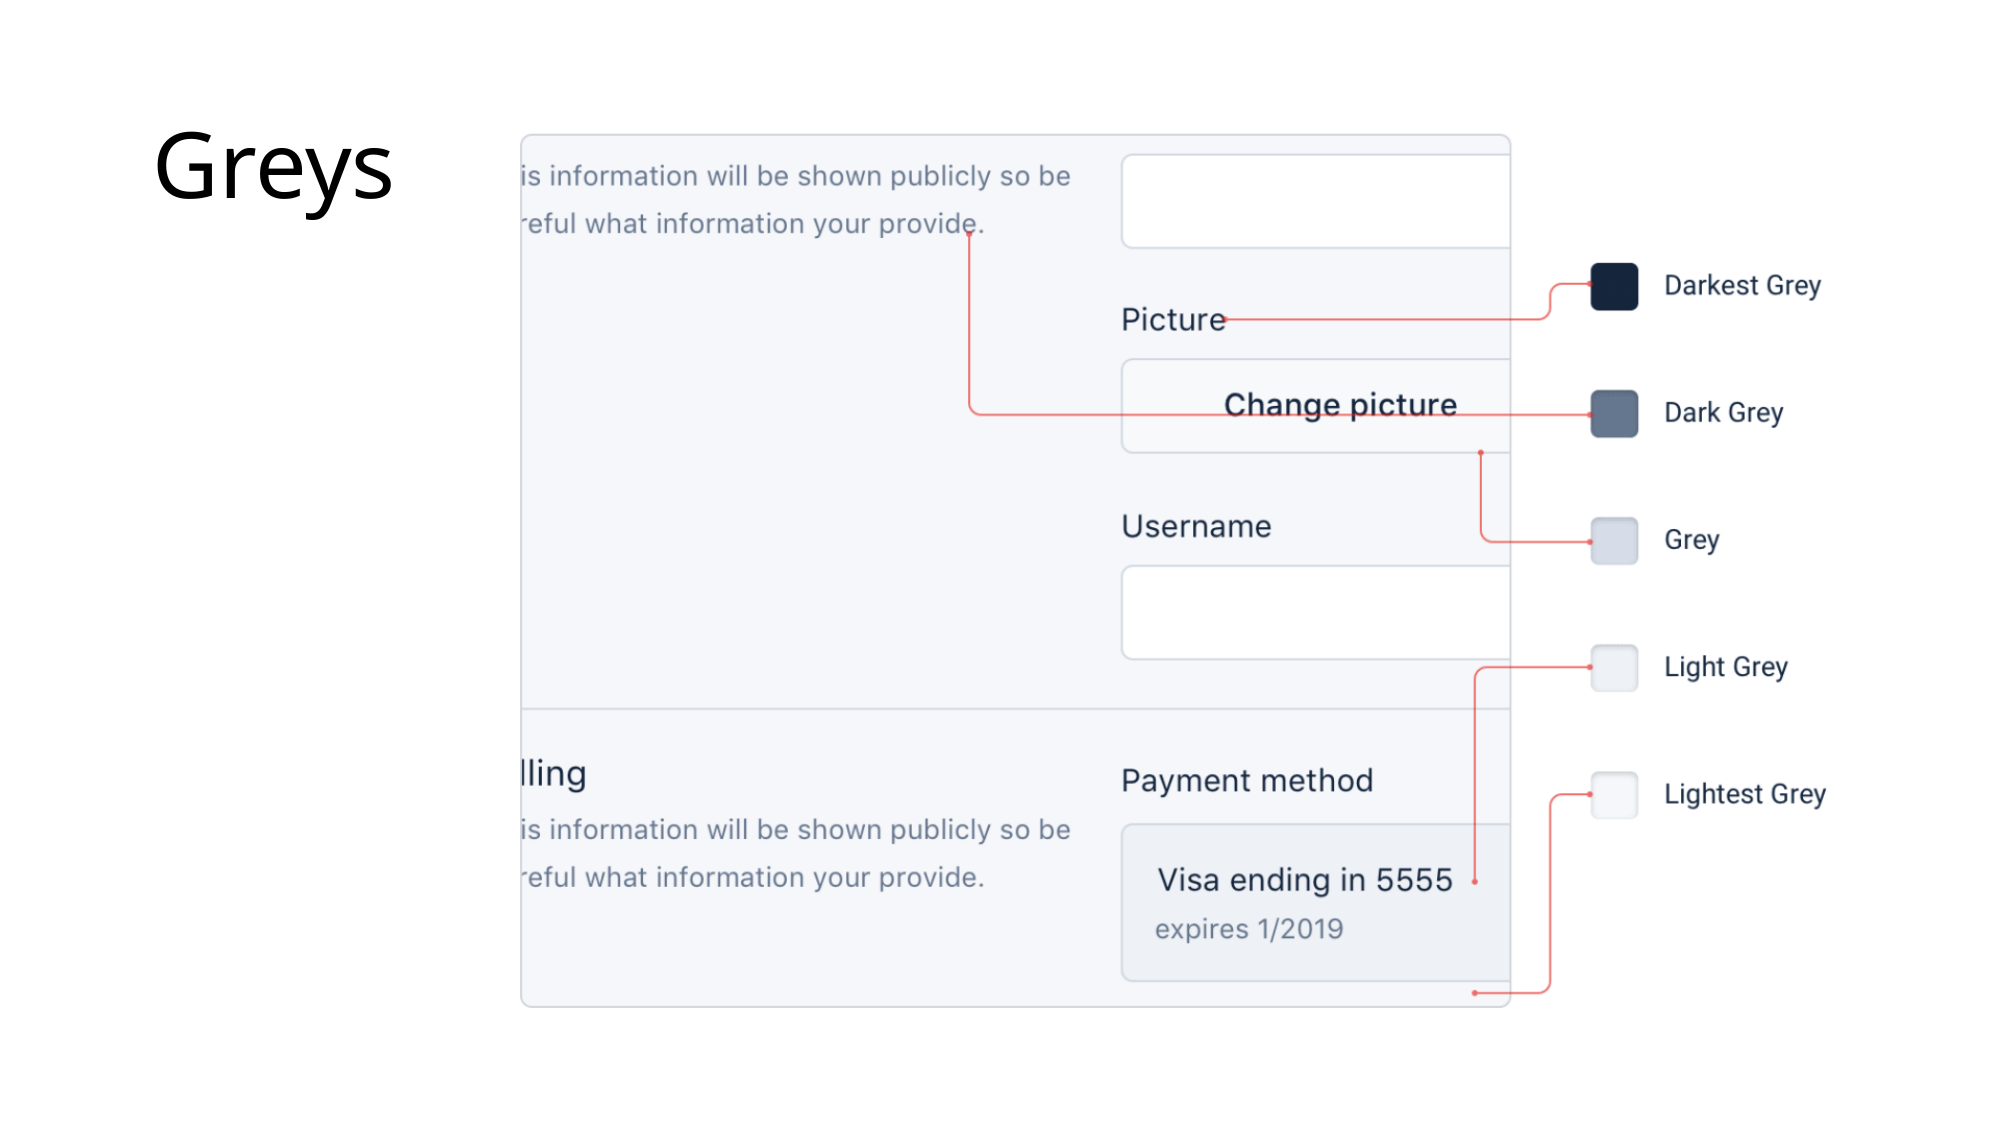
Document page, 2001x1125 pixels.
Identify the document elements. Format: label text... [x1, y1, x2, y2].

picture [493, 92, 1952, 1033]
title Greys [137, 59, 1863, 278]
